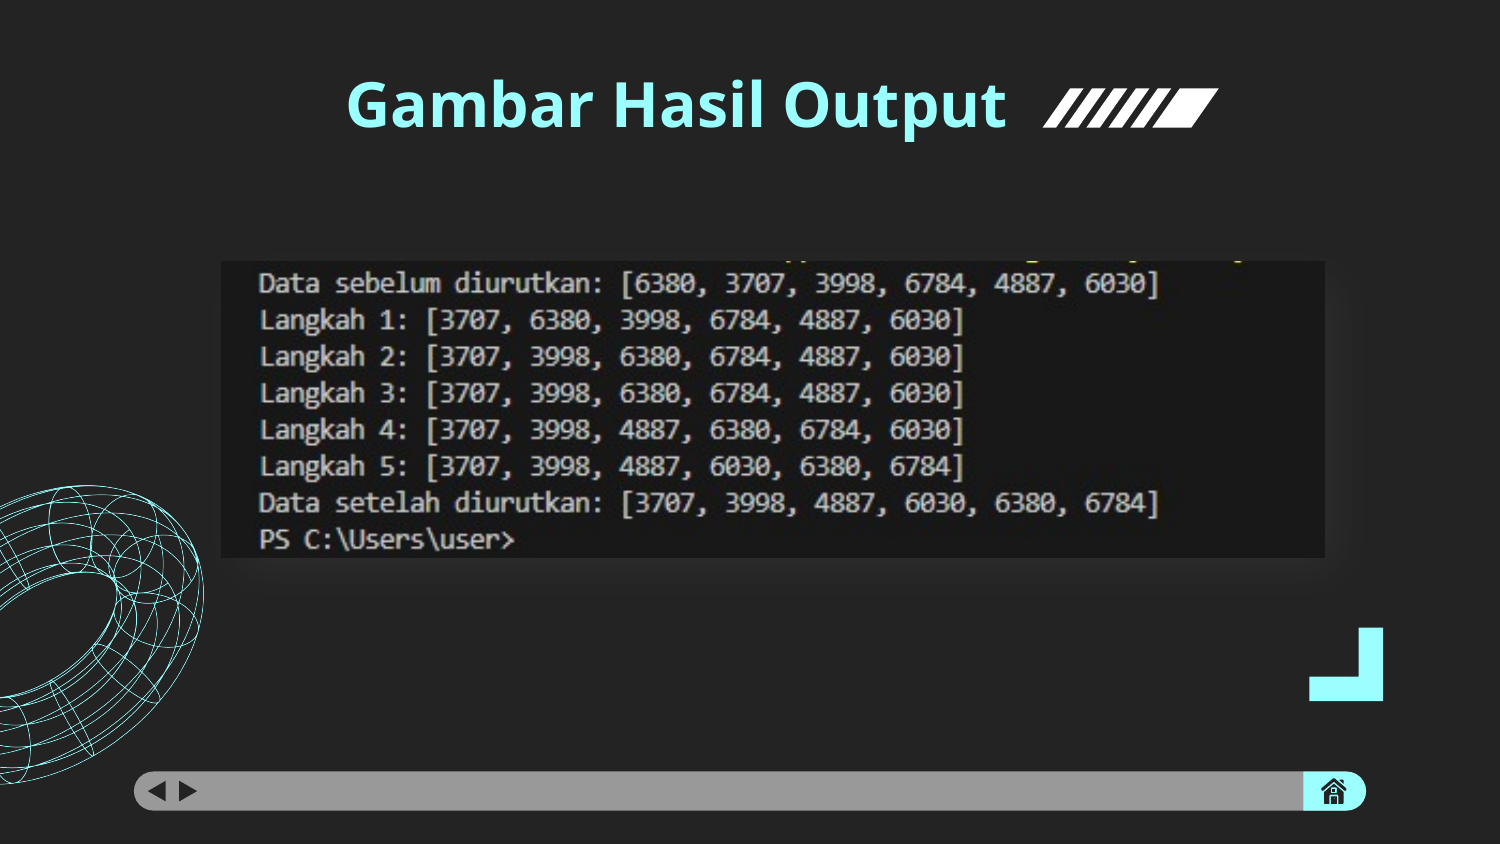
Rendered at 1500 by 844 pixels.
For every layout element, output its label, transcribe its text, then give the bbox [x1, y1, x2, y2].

title Gambar Hasil Output [137, 49, 1217, 155]
picture [221, 261, 1325, 558]
picture [0, 485, 204, 785]
